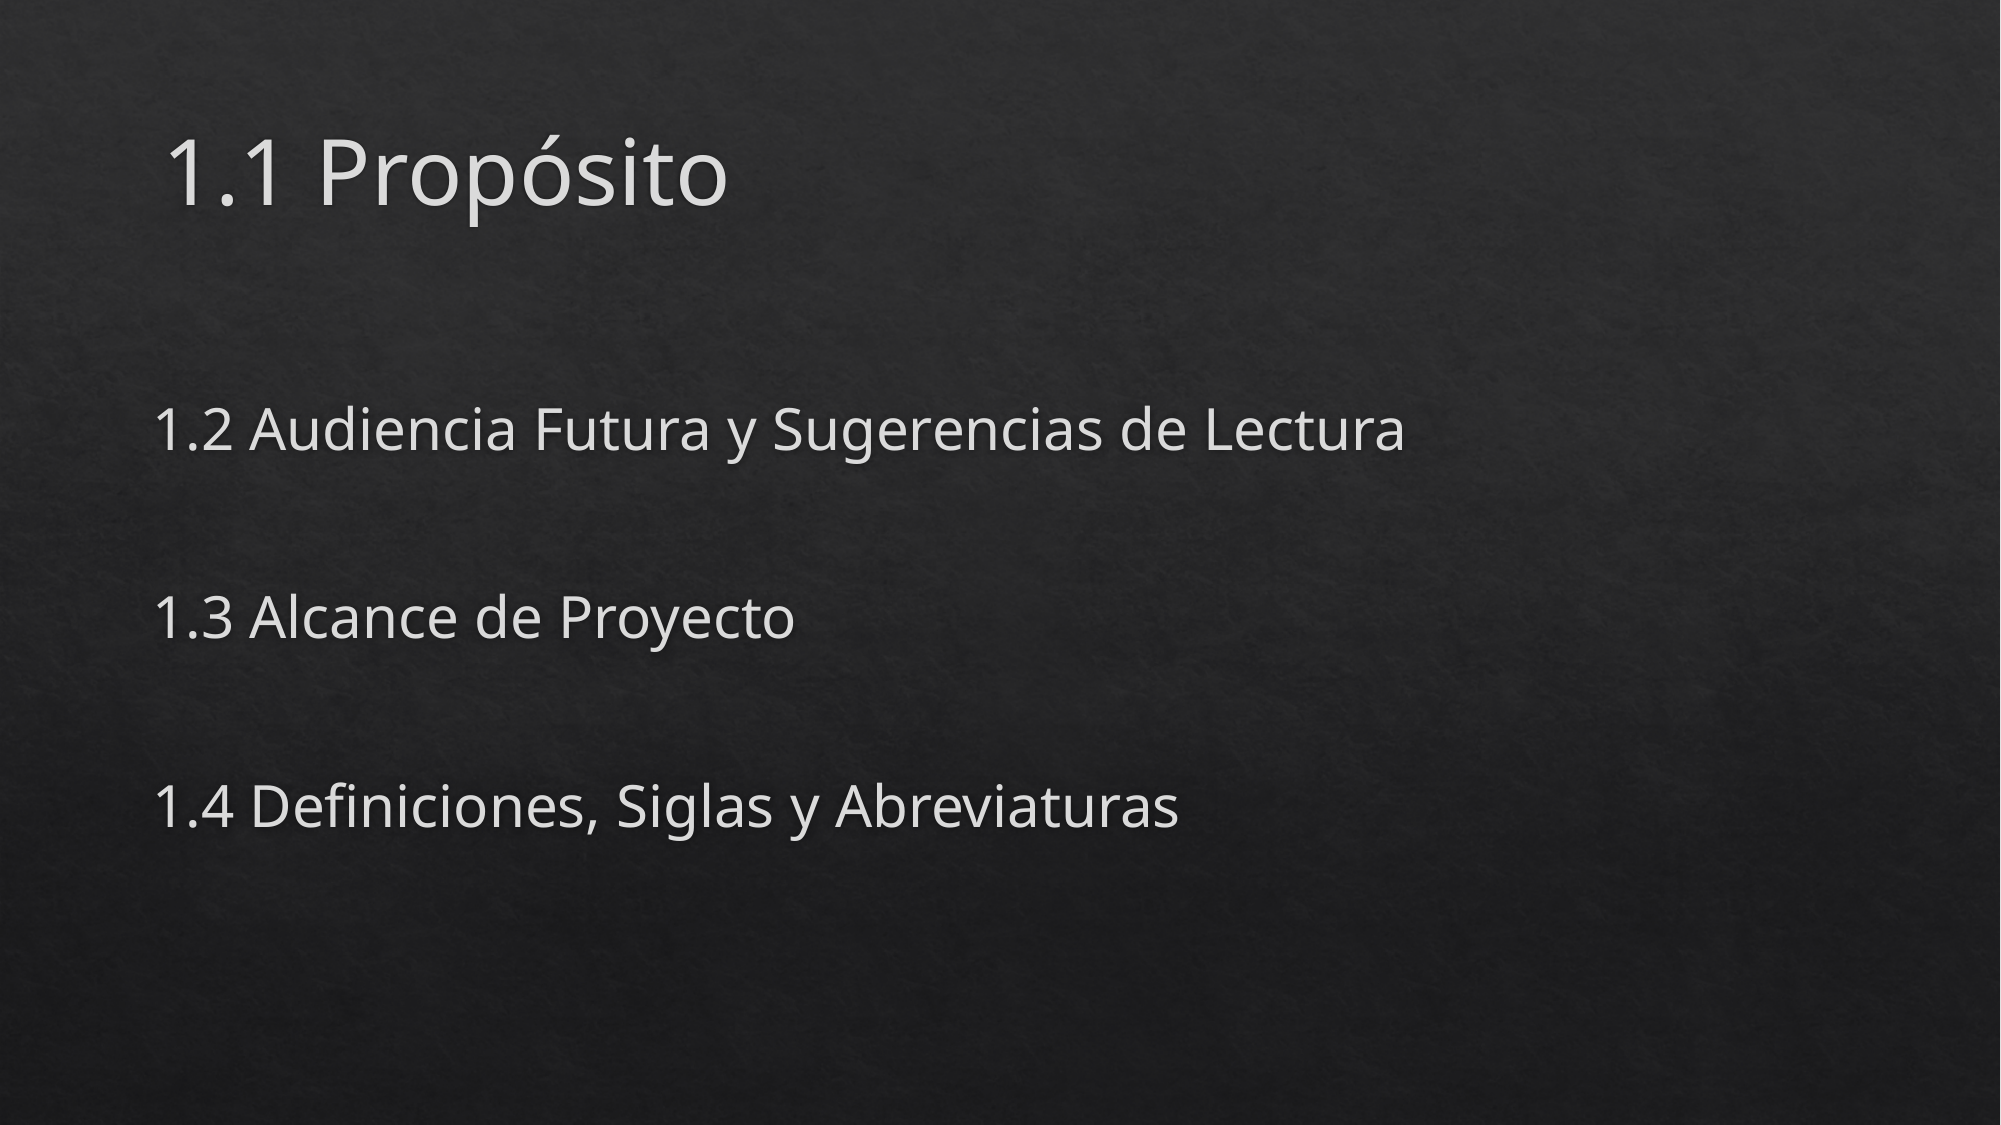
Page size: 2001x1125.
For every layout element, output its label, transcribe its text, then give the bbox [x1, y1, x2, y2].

title 1.1 Propósito [137, 59, 757, 278]
list 1.2 Audiencia Futura y Sugerencias de Lectura 1.3 Alcance de Proyecto 1.4 Definiciones, Siglas y Abreviaturas [137, 384, 1863, 1014]
